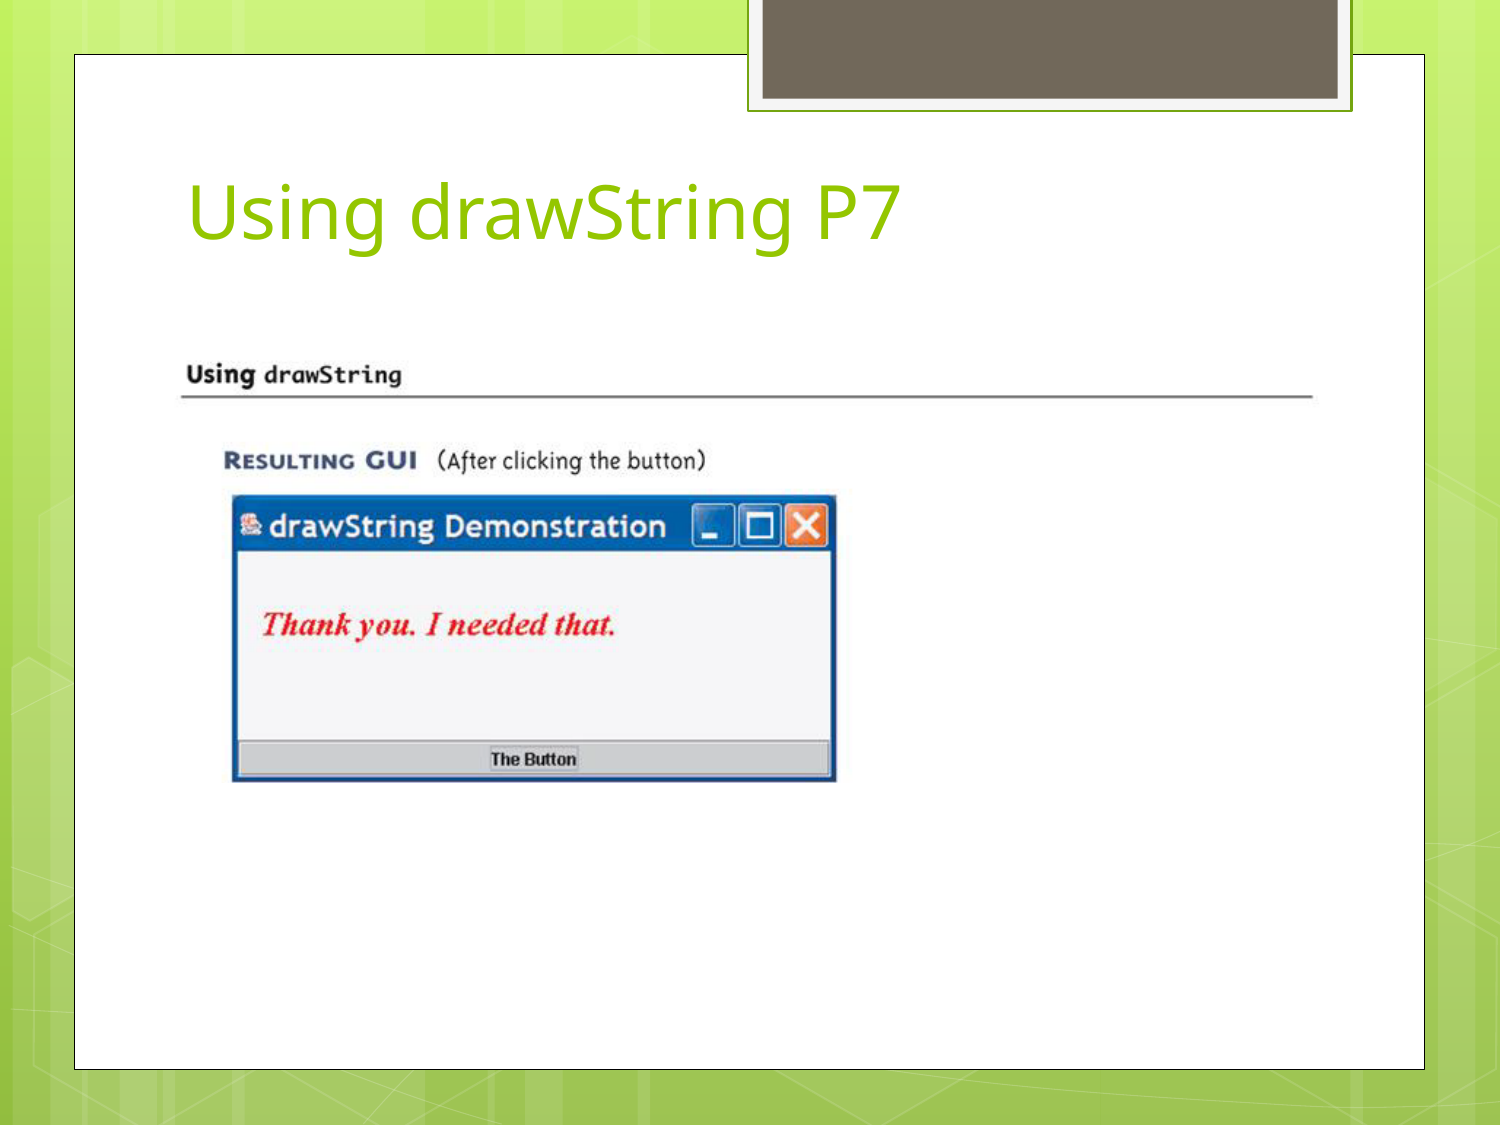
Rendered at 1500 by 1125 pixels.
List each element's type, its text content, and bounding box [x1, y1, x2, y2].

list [152, 349, 1343, 783]
title Using drawString P7 [171, 75, 1324, 263]
